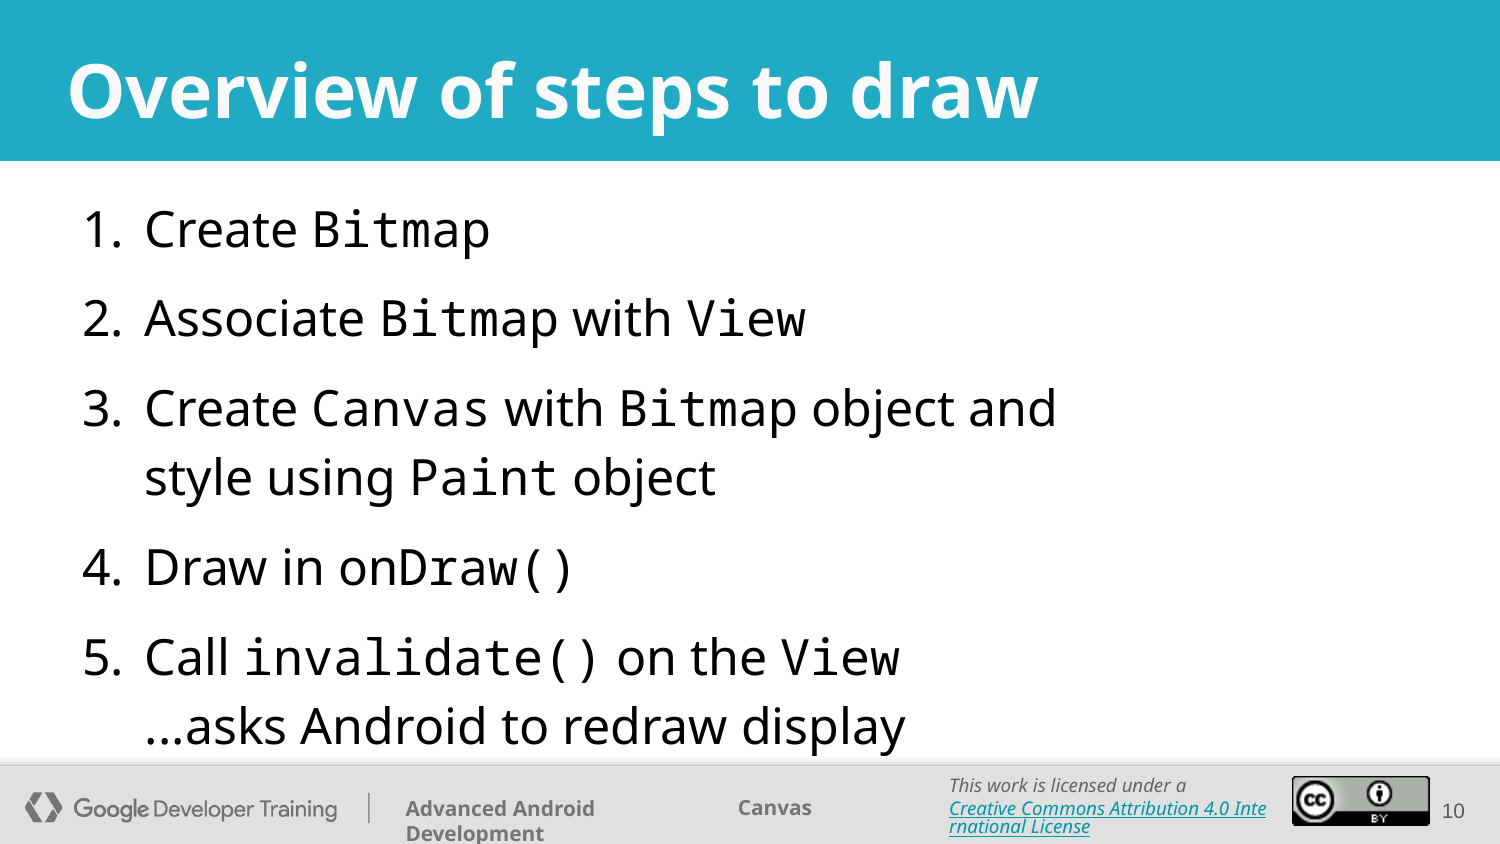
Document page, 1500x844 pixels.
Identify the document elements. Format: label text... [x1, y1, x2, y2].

slide_number ‹#› [1389, 777, 1480, 842]
picture [0, 161, 1500, 844]
list Create Bitmap Associate Bitmap with View Create Canvas with Bitmap object and style using Paint object Draw in onDraw() Call invalidate() on the View ...asks Android to redraw display [54, 173, 1079, 768]
title Overview of steps to draw [51, 28, 1449, 122]
